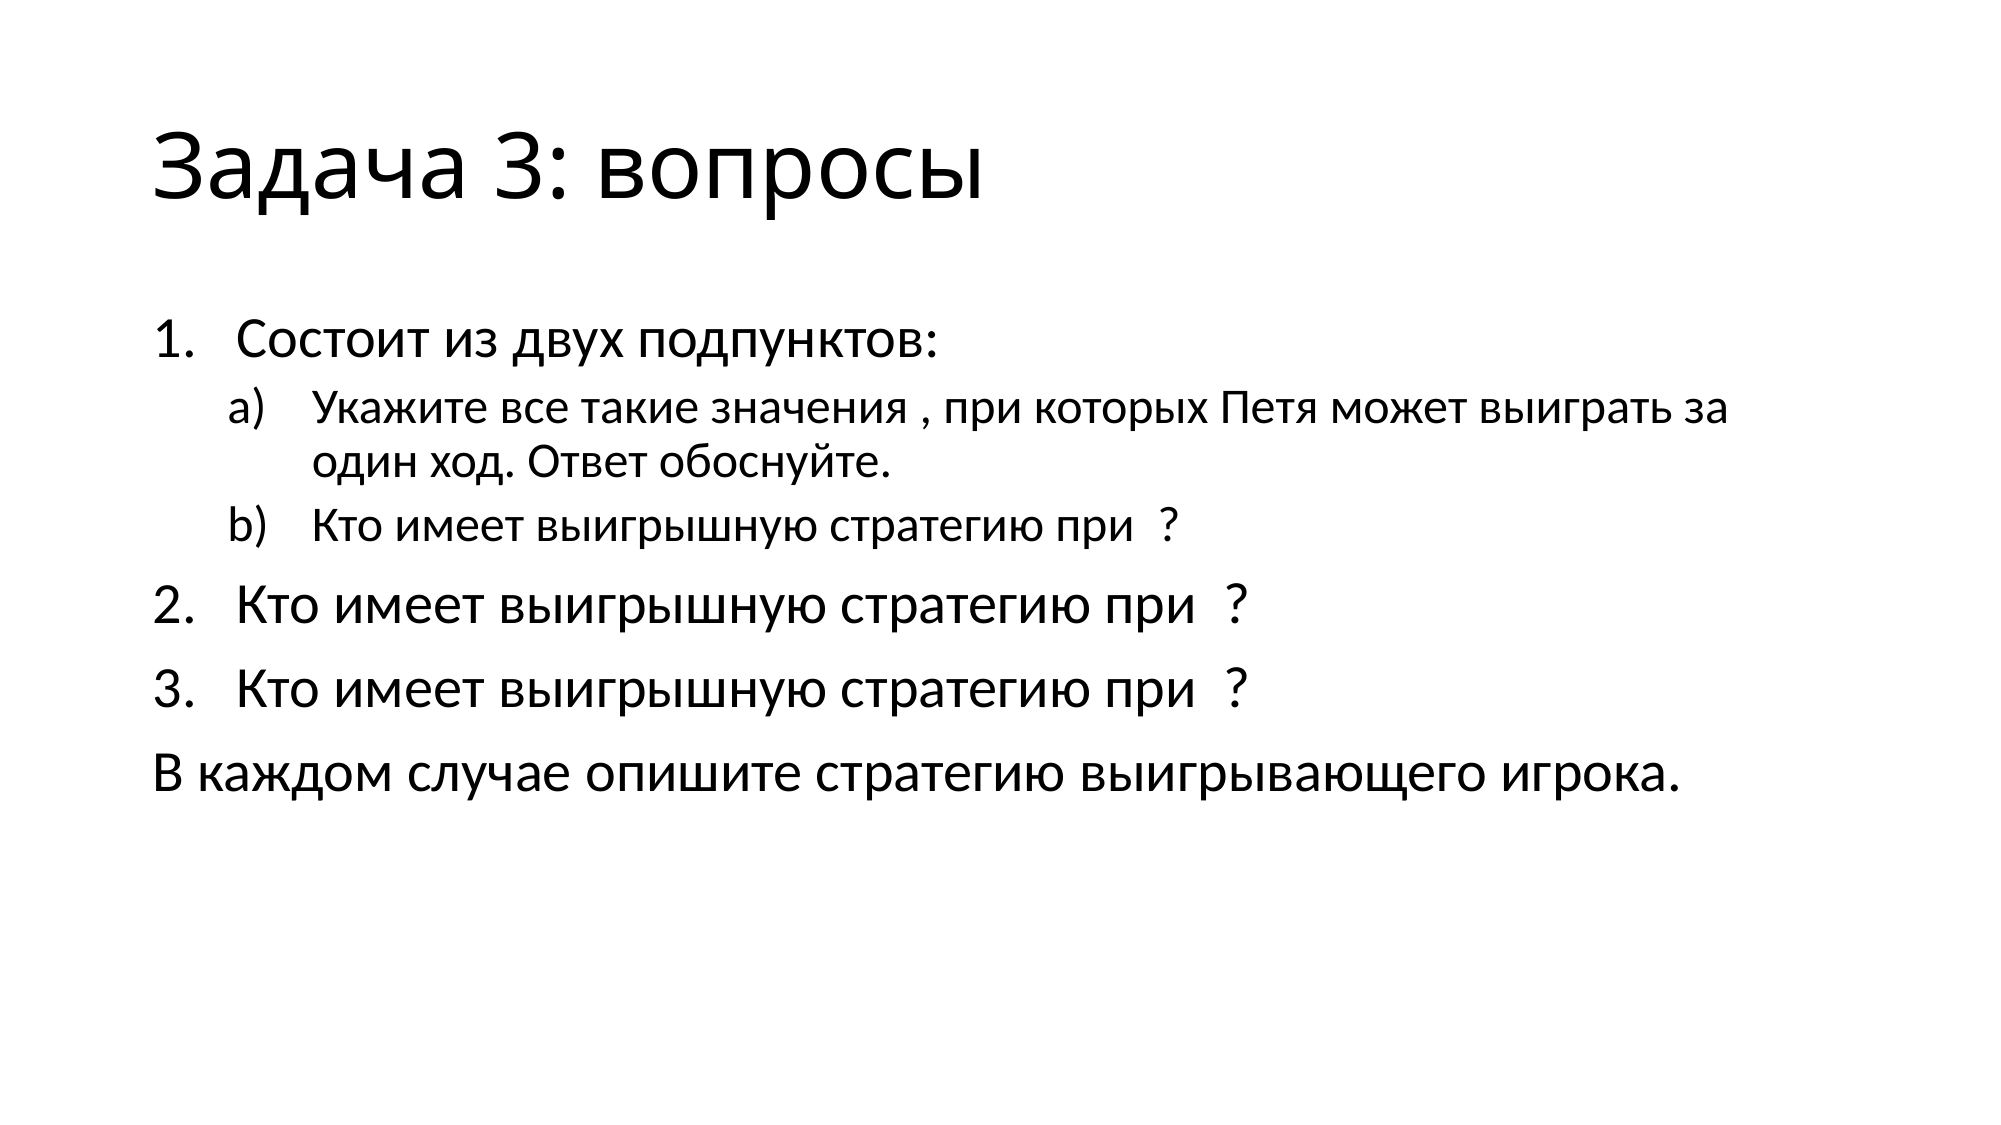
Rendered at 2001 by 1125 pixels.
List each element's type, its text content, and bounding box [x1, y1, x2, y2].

title Задача 3: вопросы [137, 59, 1863, 278]
